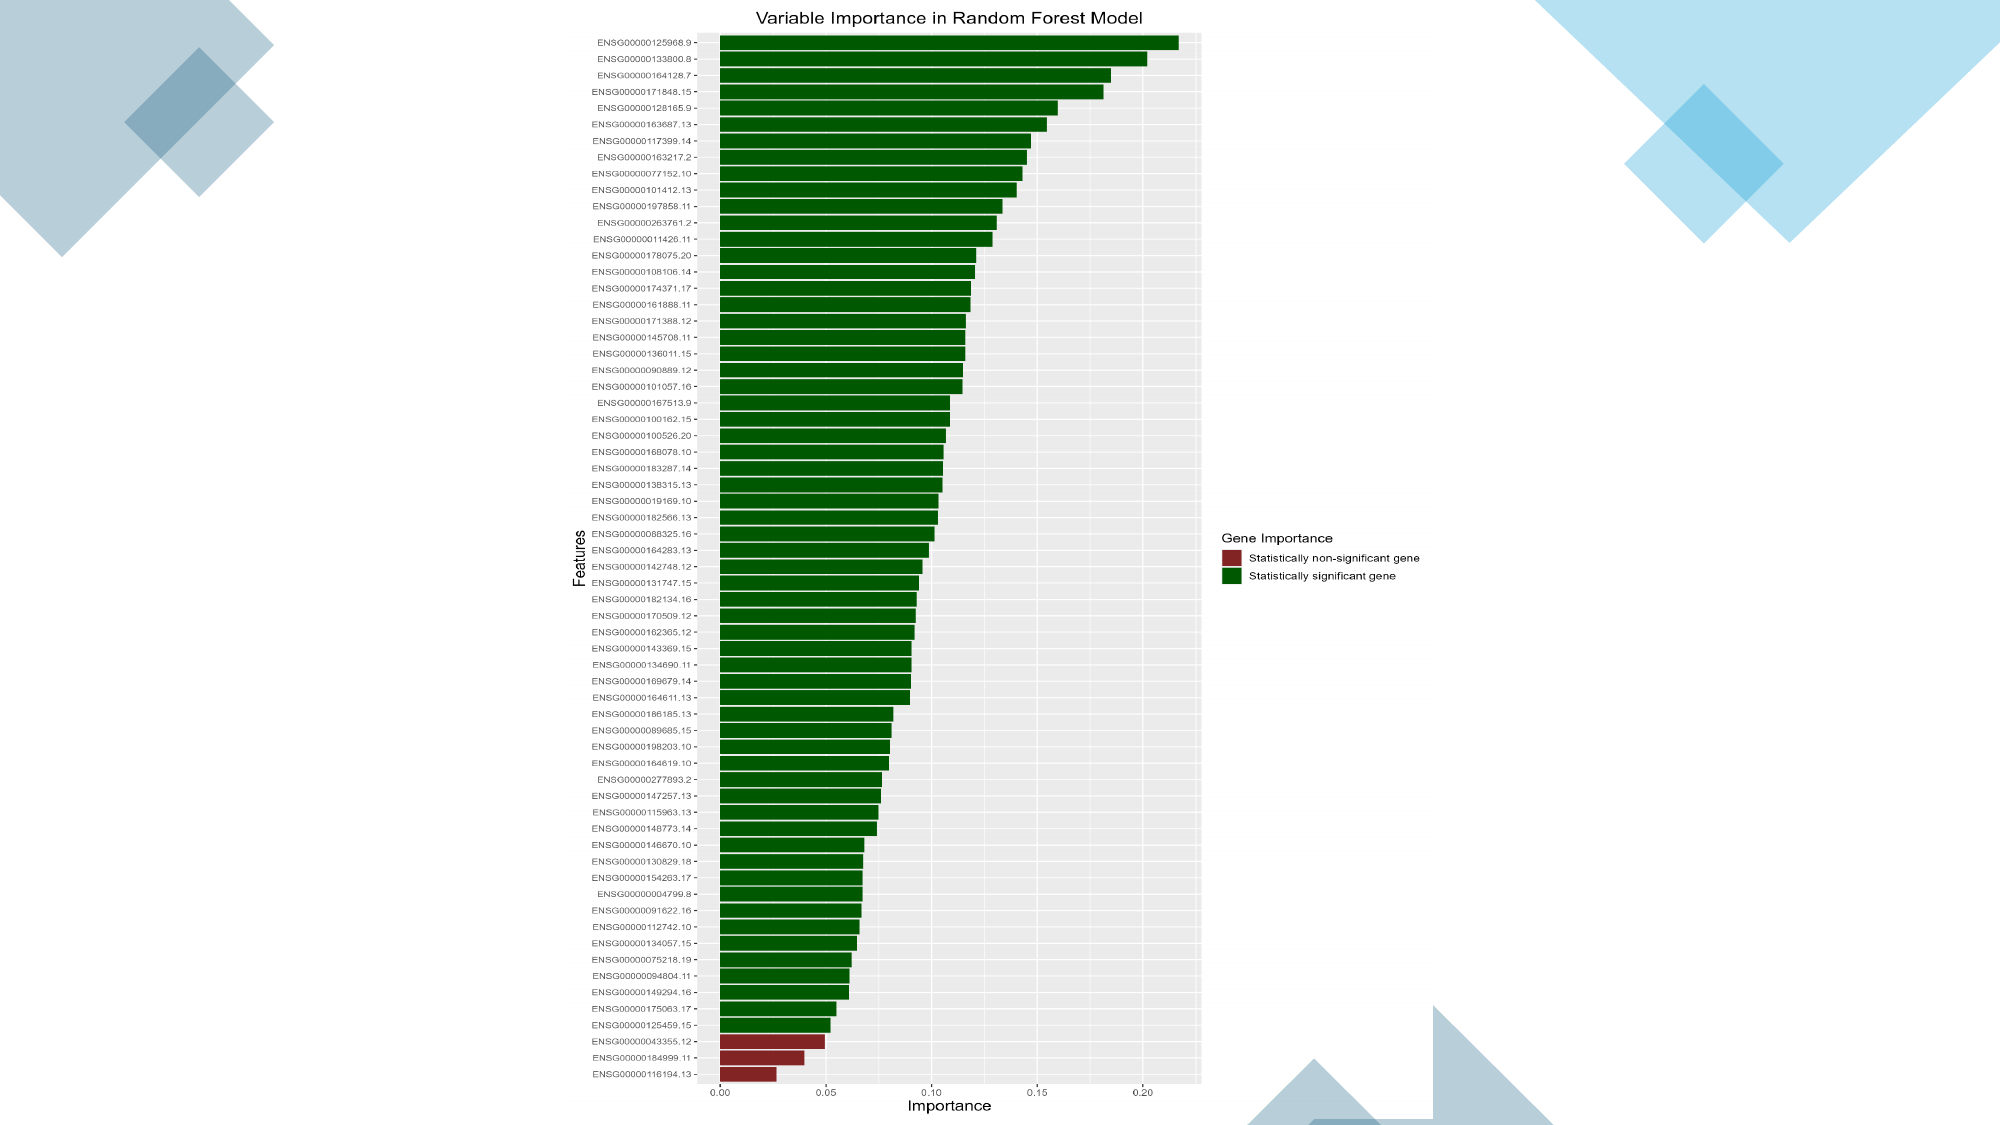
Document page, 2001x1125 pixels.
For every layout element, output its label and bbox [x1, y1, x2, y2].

text_box [122, 45, 277, 200]
text_box [1621, 124, 1746, 246]
picture [566, 5, 1434, 1119]
text_box [1532, 0, 2000, 246]
text_box [1379, 1003, 1556, 1125]
text_box [1245, 1119, 1384, 1125]
text_box [0, 0, 2000, 1125]
text_box [0, 0, 277, 260]
